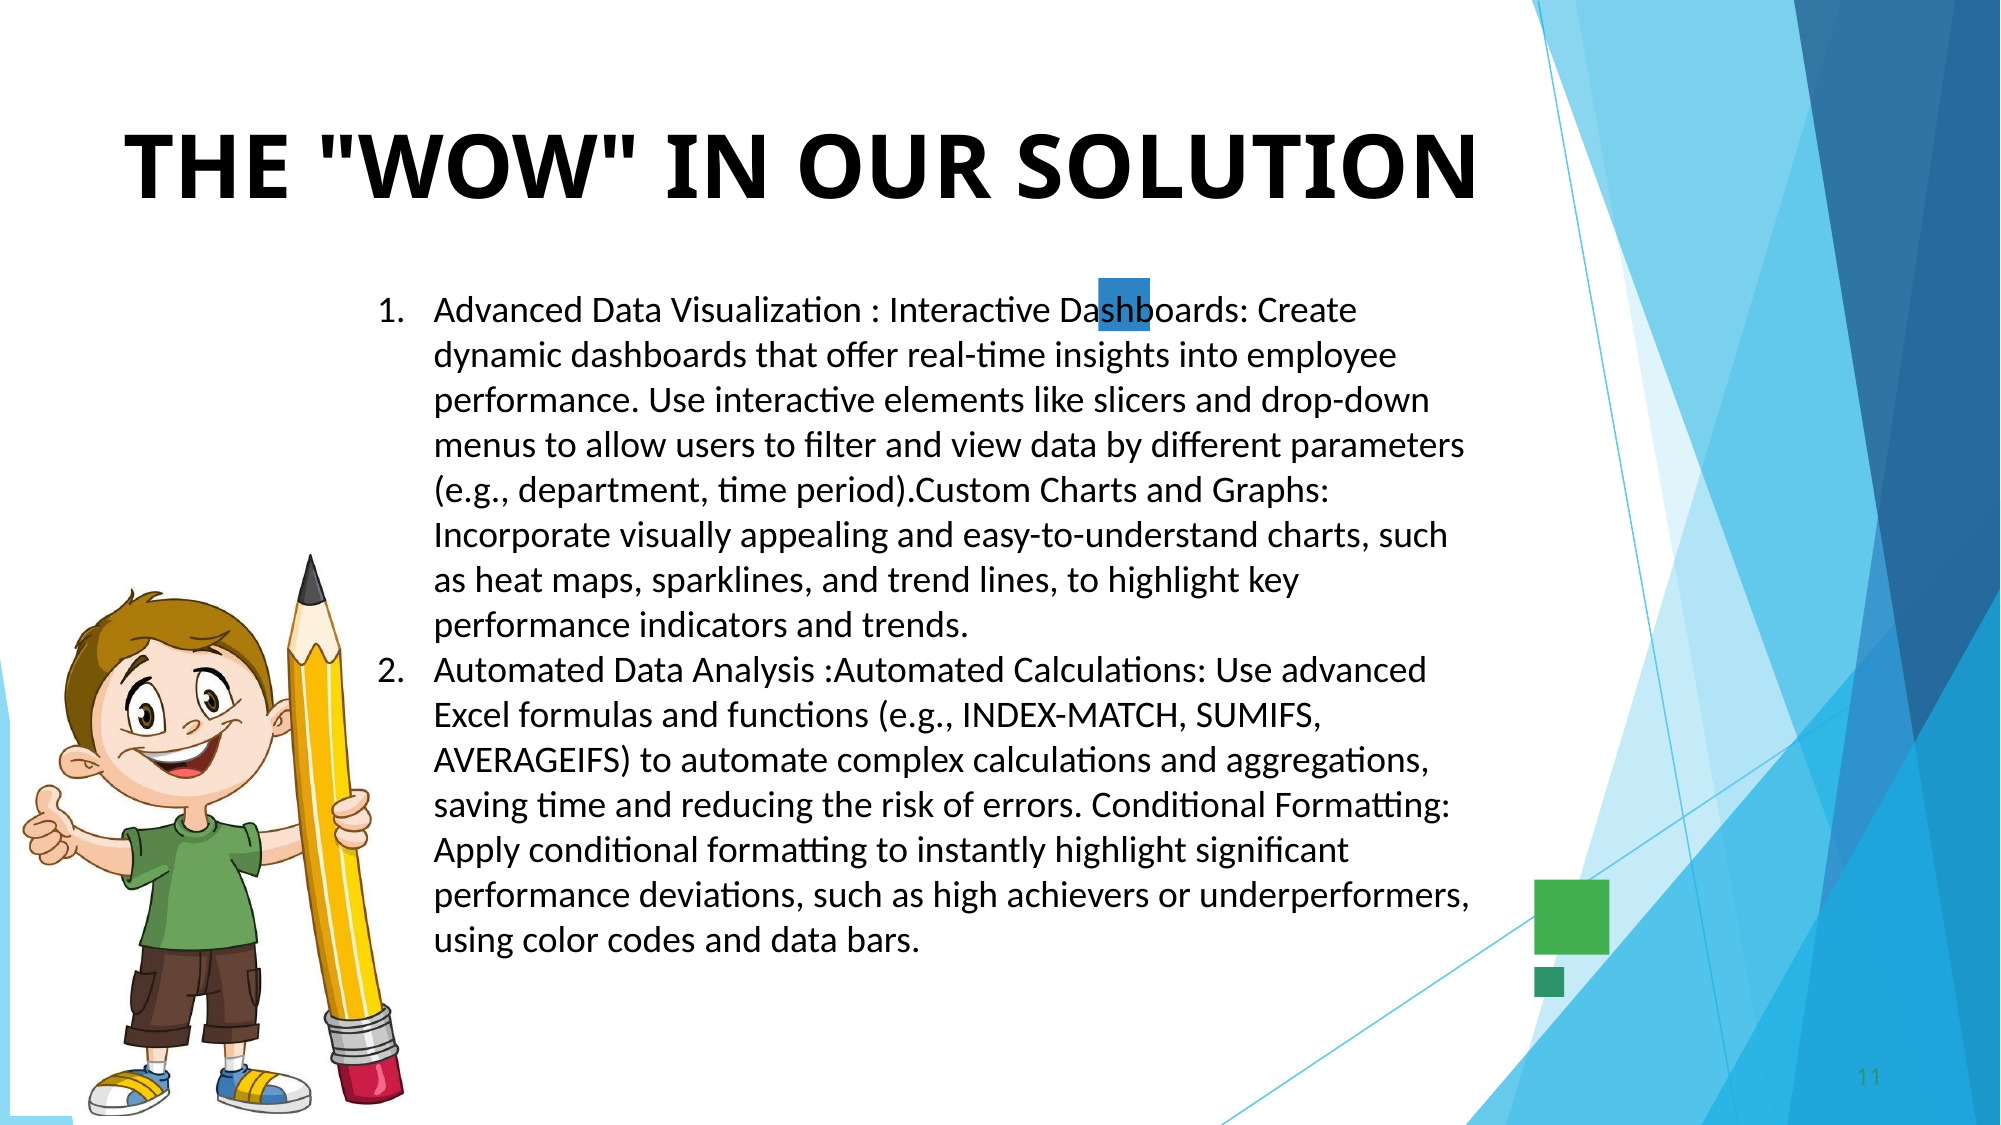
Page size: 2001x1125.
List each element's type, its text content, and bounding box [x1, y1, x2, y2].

title THE "WOW" IN OUR SOLUTION [121, 107, 1513, 298]
text_box [1502, 386, 1850, 543]
text_box Advanced Data Visualization : Interactive Dashboards: Create dynamic dashboards that offer real-time insights into employee performance. Use interactive elements like slicers and drop-down menus to allow users to filter and view data by different parameters (e.g., department, time period).Custom Charts and Graphs: Incorporate visually appealing and easy-to-understand charts, such as heat maps, sparklines, and trend lines, to highlight key performance indicators and trends. Automated Data Analysis :Automated Calculations: Use advanced Excel formulas and functions (e.g., INDEX-MATCH, SUMIFS, AVERAGEIFS) to automate complex calculations and aggregations, saving time and reducing the risk of errors. Conditional Formatting: Apply conditional formatting to instantly highlight significant performance deviations, such as high achievers or underperformers, using color codes and data bars. [362, 278, 1502, 1013]
picture [10, 554, 416, 1116]
text_box [1534, 967, 1565, 997]
text_box 11 [1849, 1061, 1888, 1095]
text_box [1534, 879, 1610, 955]
